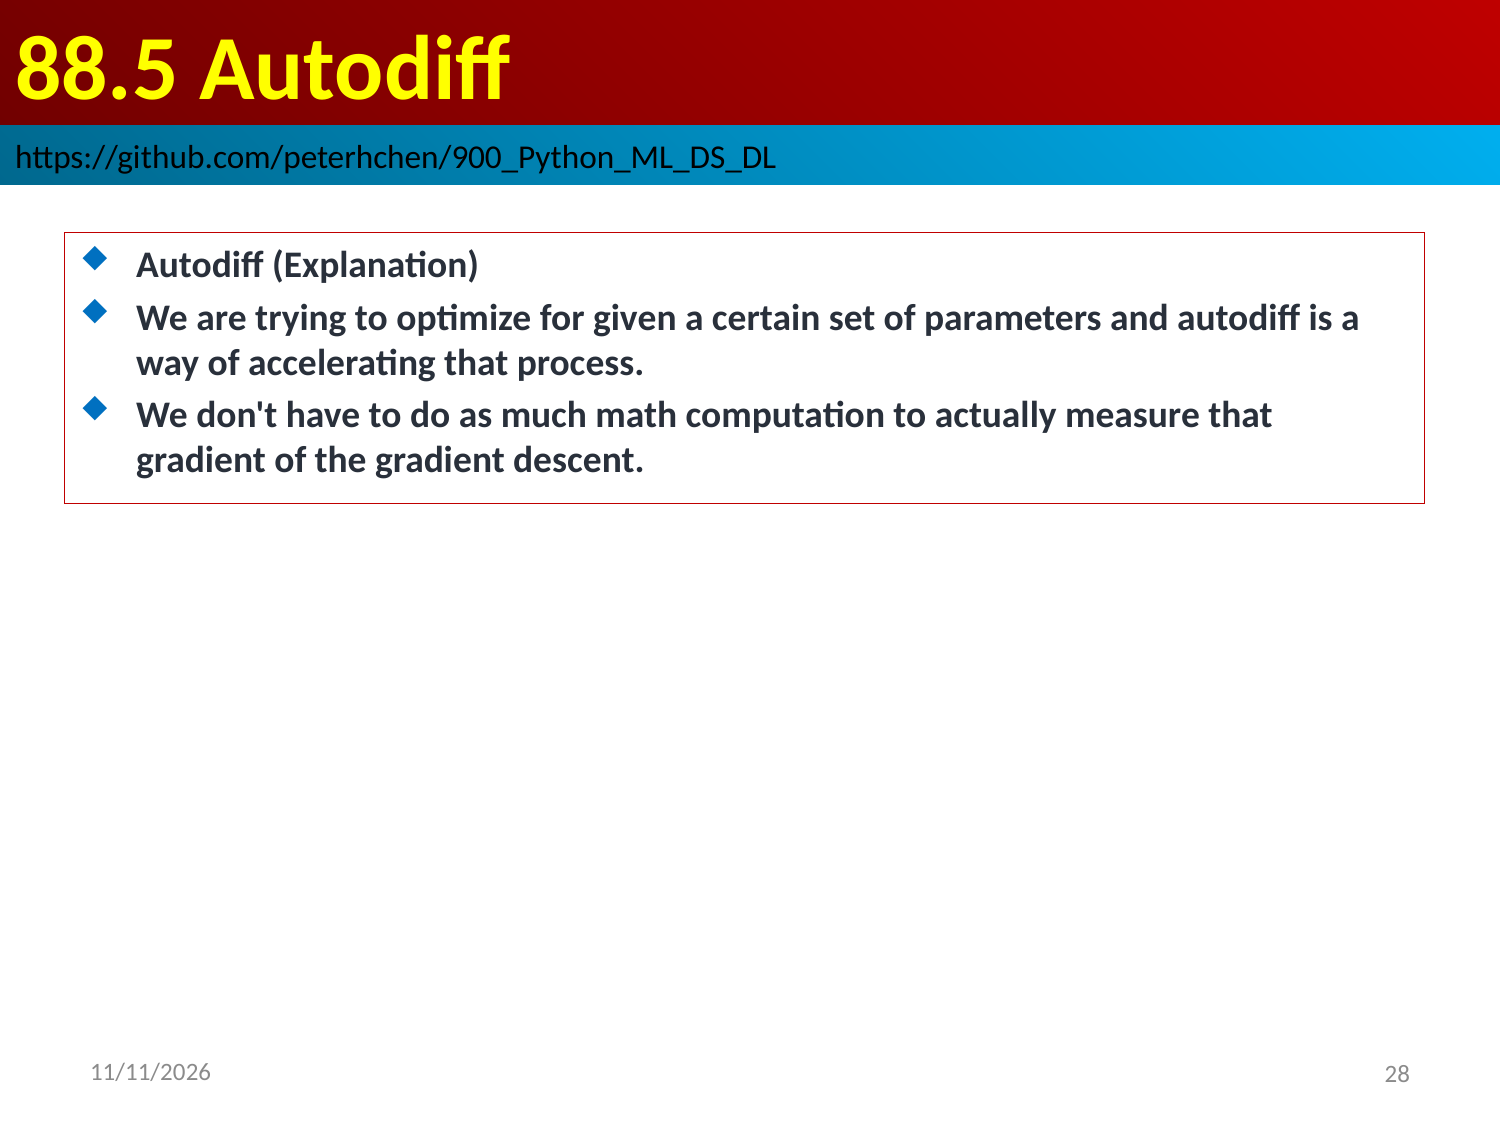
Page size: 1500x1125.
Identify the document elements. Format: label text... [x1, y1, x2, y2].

subtitle Autodiff (Explanation) We are trying to optimize for given a certain set of parameters and autodiff is a way of accelerating that process. We don't have to do as much math computation to actually measure that gradient of the gradient descent. [64, 232, 1425, 504]
slide_number 28 [1074, 1042, 1425, 1103]
text_box https://github.com/peterhchen/900_Python_ML_DS_DL [0, 125, 1500, 185]
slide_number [75, 1040, 425, 1101]
title 88.5 Autodiff [0, 0, 1500, 125]
